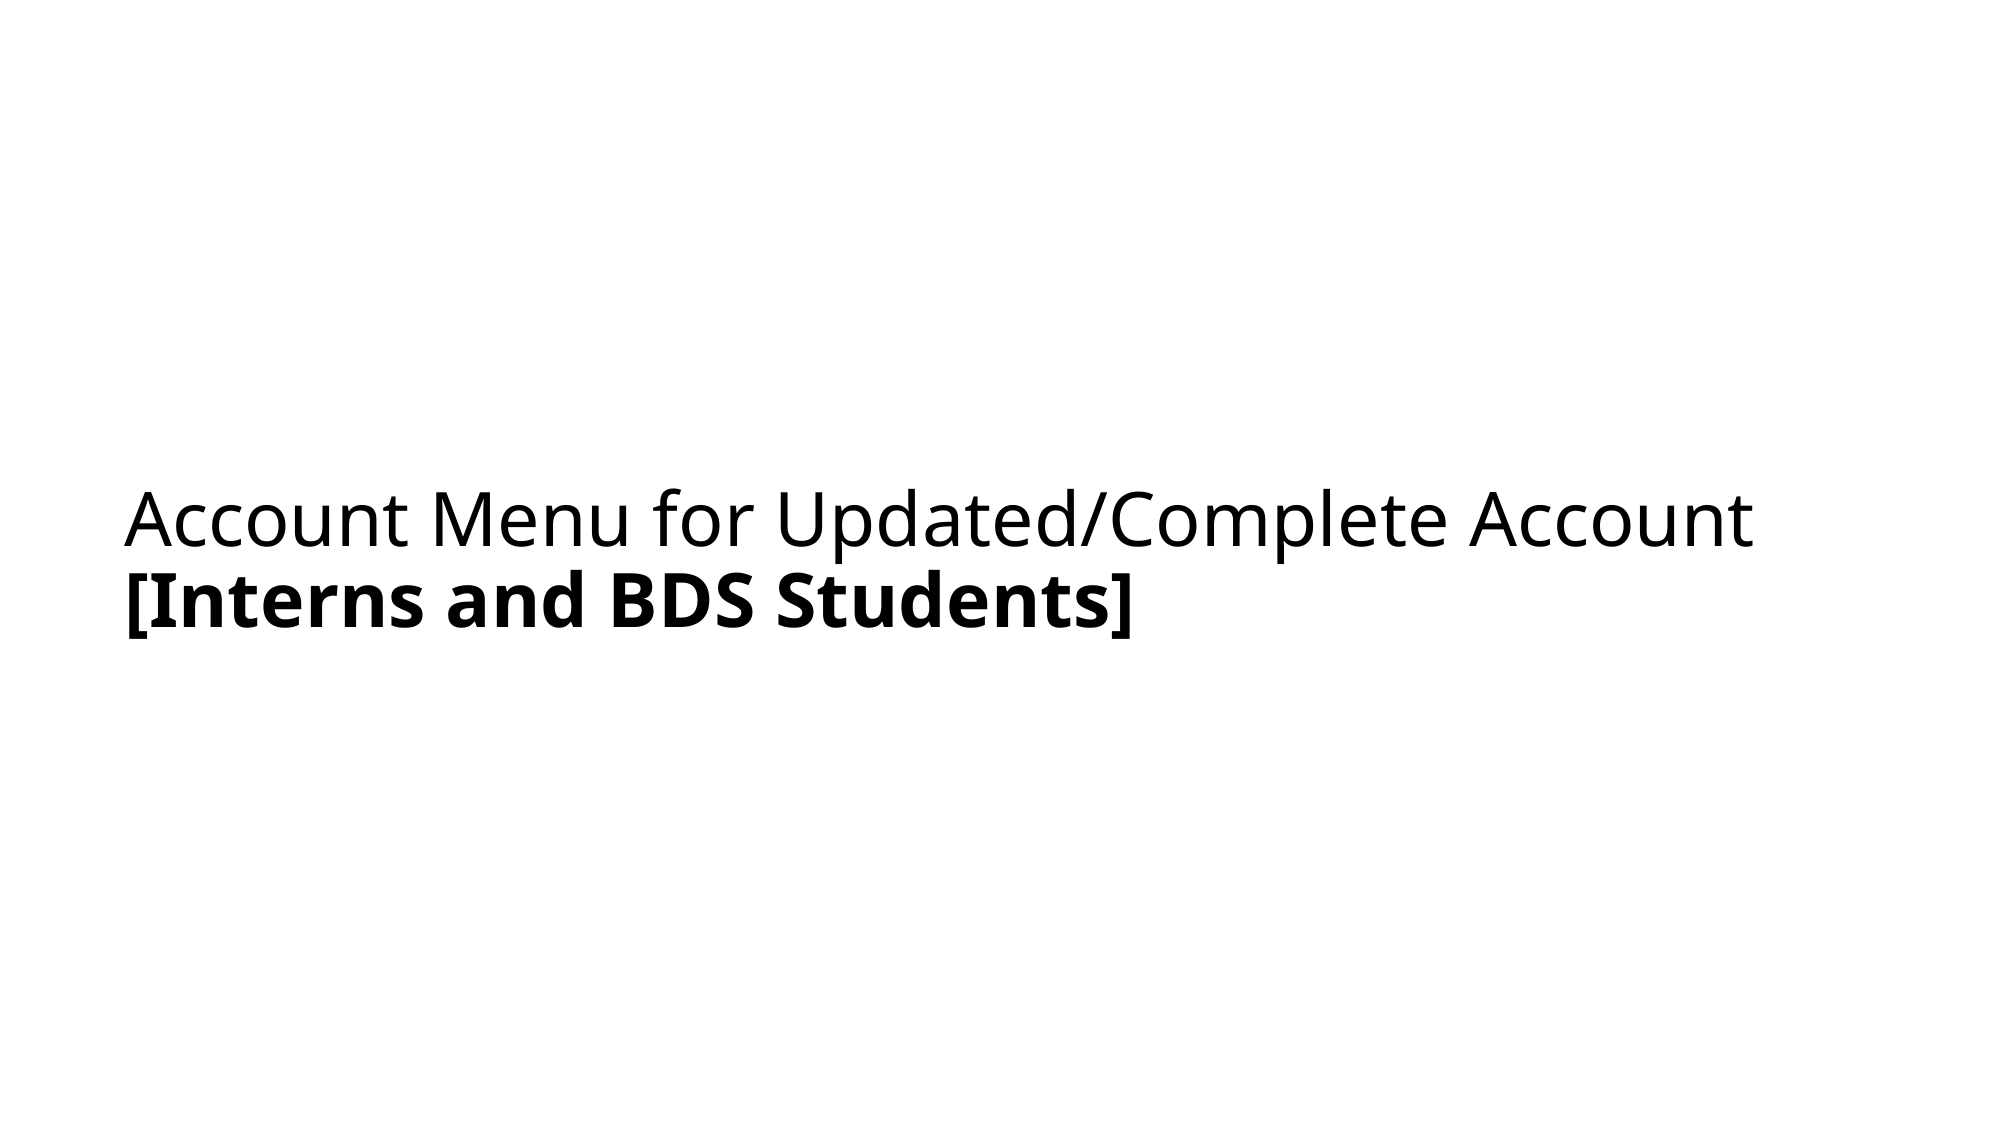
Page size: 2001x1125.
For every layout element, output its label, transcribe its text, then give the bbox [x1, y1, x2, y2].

text_box Account Menu for Updated/Complete Account [Interns and BDS Students] [109, 453, 1835, 672]
